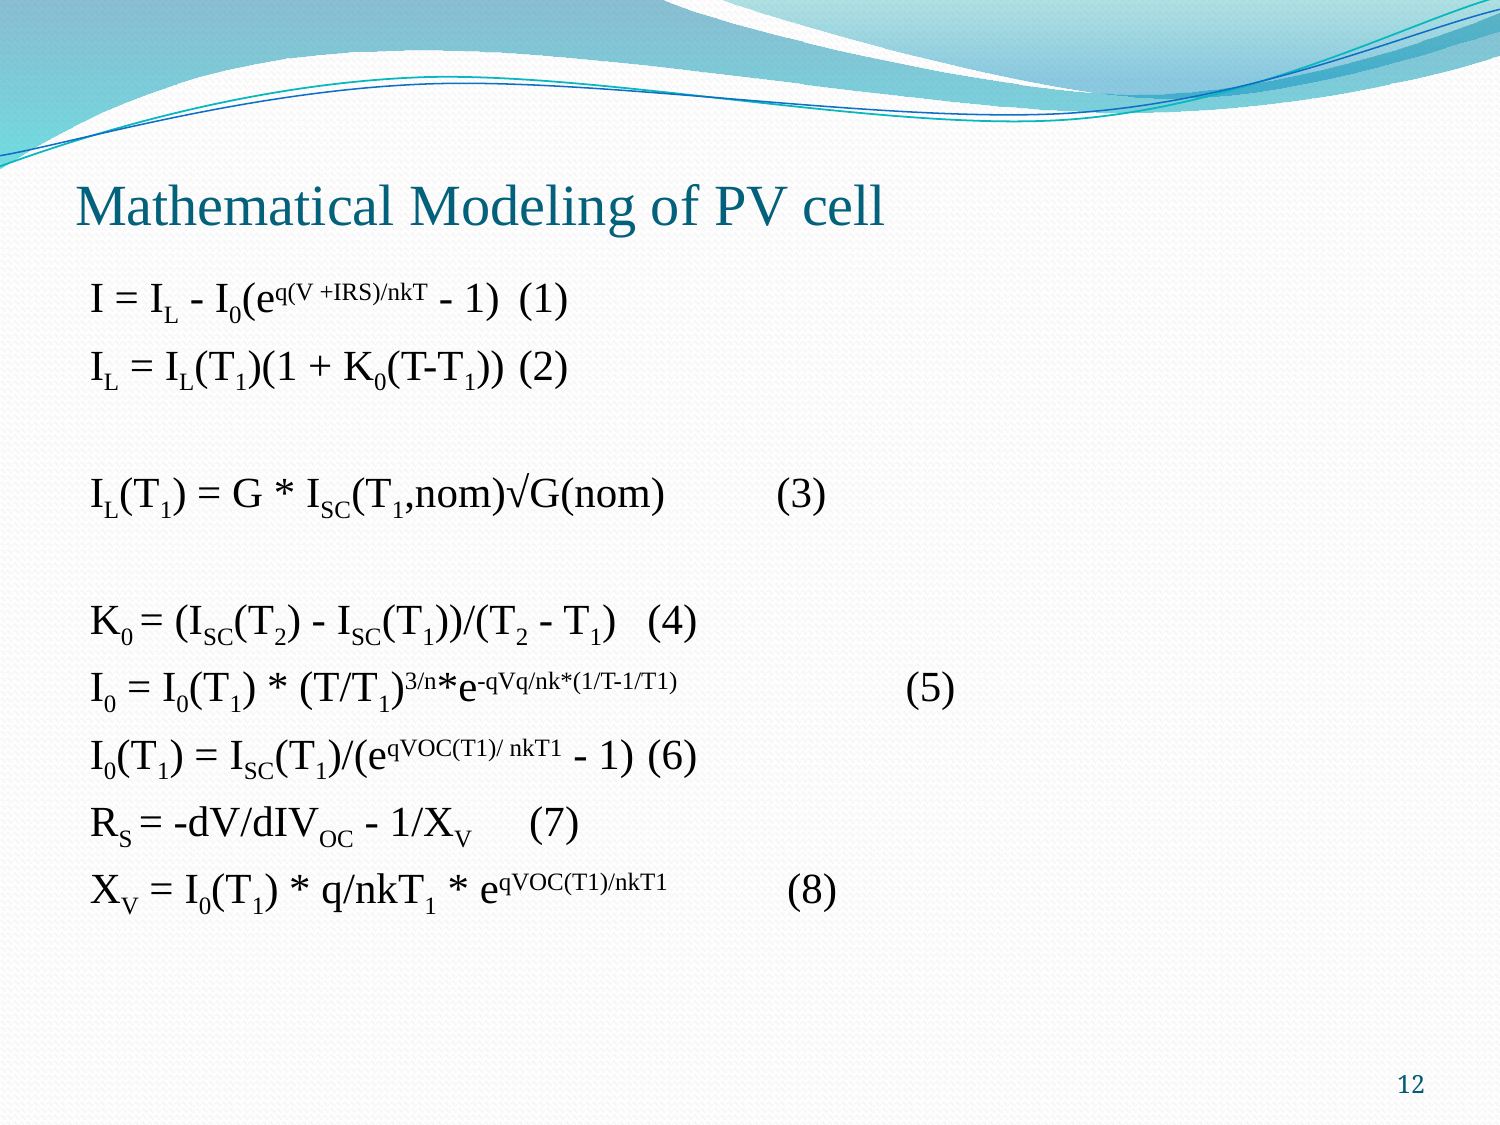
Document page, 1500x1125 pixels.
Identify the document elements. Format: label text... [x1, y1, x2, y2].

slide_number 12 [1299, 1042, 1425, 1103]
list I = IL - I0(eq(V +IRS)/nkT - 1) (1) IL = IL(T1)(1 + K0(T-T1)) (2) IL(T1) = G * ISC(T1,nom)√G(nom) (3) K0 = (ISC(T2) - ISC(T1))/(T2 - T1) (4) I0 = I0(T1) * (T/T1)3/n*e-qVq/nk*(1/T-1/T1) (5) I0(T1) = ISC(T1)/(eqVOC(T1)/ nkT1 - 1) (6) RS = -dV/dIVOC - 1/XV (7) XV = I0(T1) * q/nkT1 * eqVOC(T1)/nkT1 (8) [75, 262, 1425, 988]
title Mathematical Modeling of PV cell [75, 50, 1425, 238]
